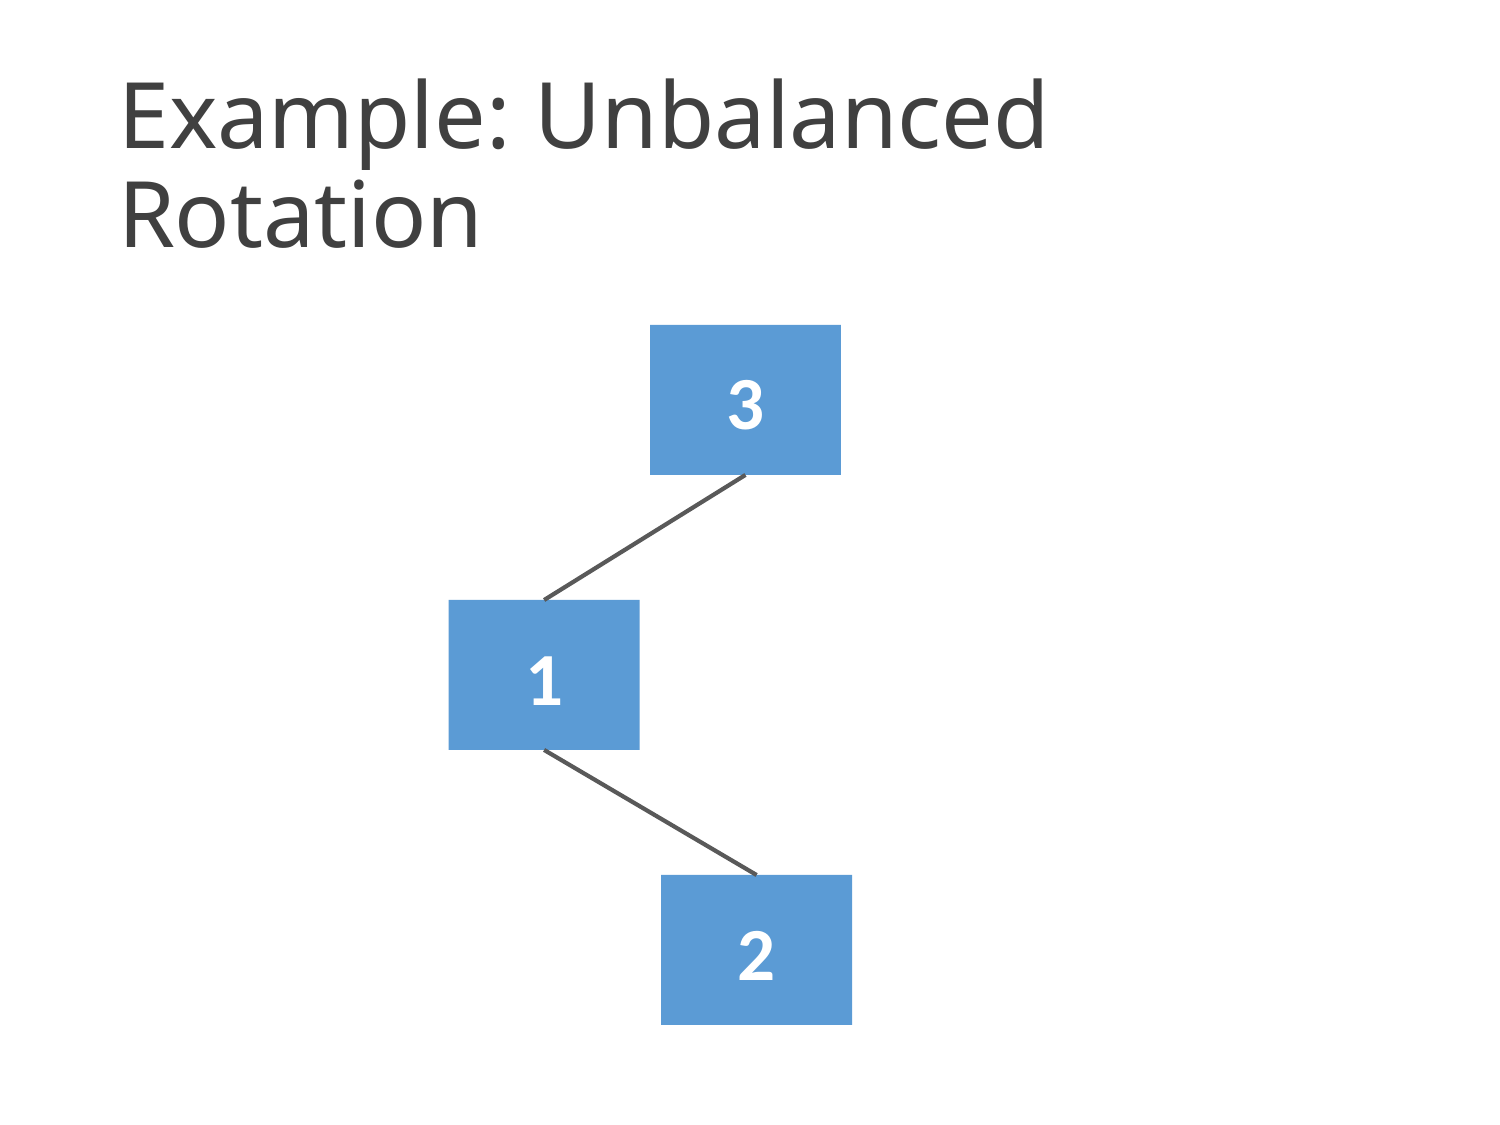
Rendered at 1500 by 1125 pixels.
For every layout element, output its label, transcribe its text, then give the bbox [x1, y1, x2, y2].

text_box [544, 749, 757, 875]
title Example: Unbalanced Rotation [103, 59, 1397, 278]
text_box 2 [660, 874, 853, 1026]
text_box 3 [649, 324, 842, 476]
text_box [544, 474, 746, 600]
text_box 1 [448, 599, 641, 751]
